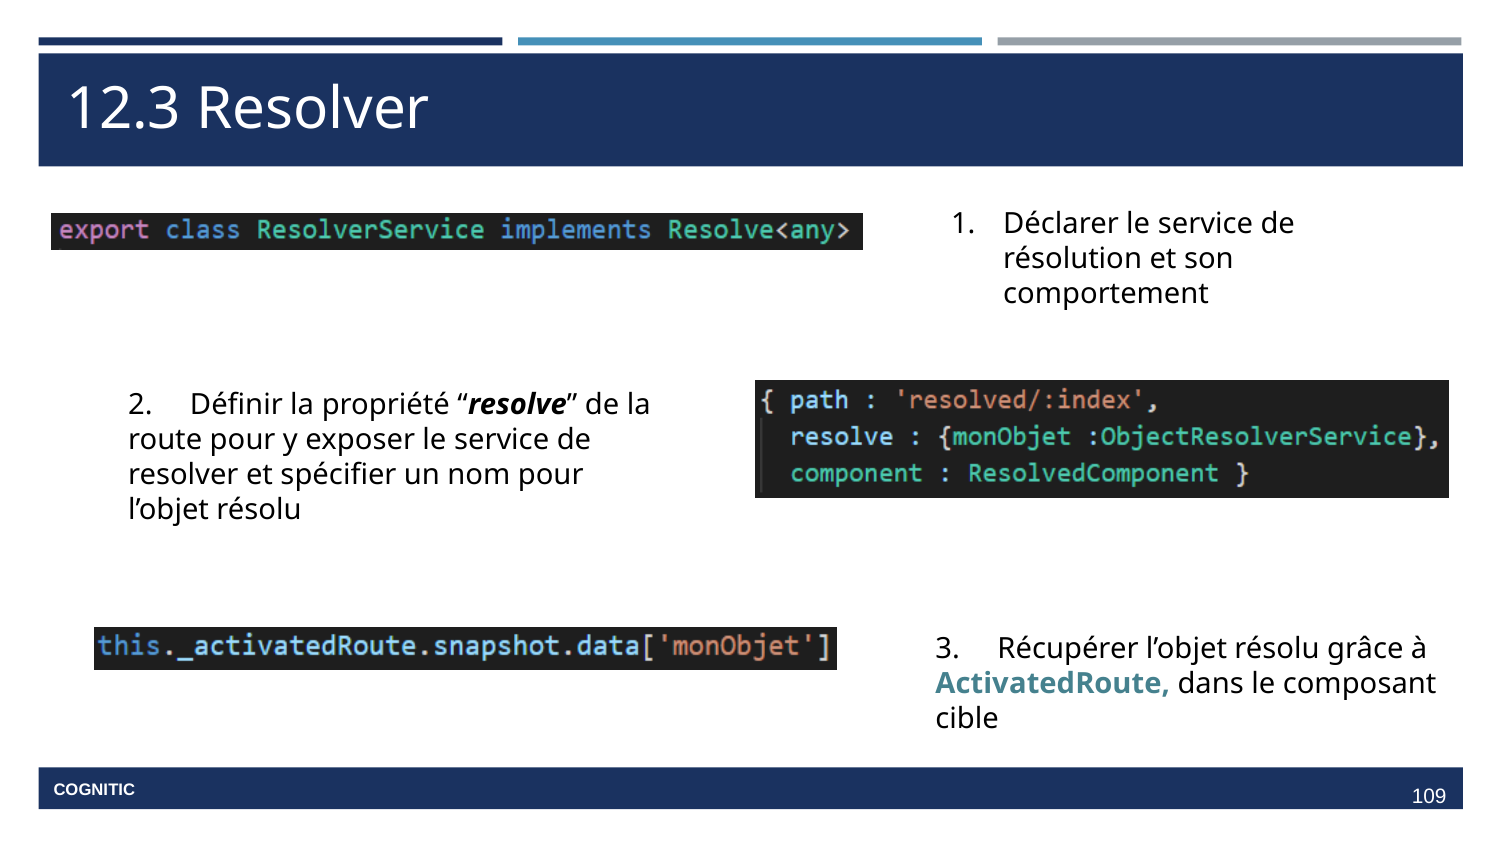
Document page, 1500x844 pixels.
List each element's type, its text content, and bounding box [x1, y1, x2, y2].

text_box 2. Définir la propriété “resolve” de la route pour y exposer le service de resolver et spécifier un nom pour l’objet résolu [113, 370, 674, 541]
list [51, 189, 1449, 750]
slide_number ‹#› [1371, 767, 1462, 810]
text_box 3. Récupérer l’objet résolu grâce à ActivatedRoute, dans le composant cible [920, 613, 1456, 749]
text_box Déclarer le service de résolution et son comportement [913, 188, 1429, 324]
picture [50, 213, 863, 250]
title 12.3 Resolver [51, 55, 1449, 150]
picture [93, 627, 837, 670]
picture [755, 380, 1450, 498]
